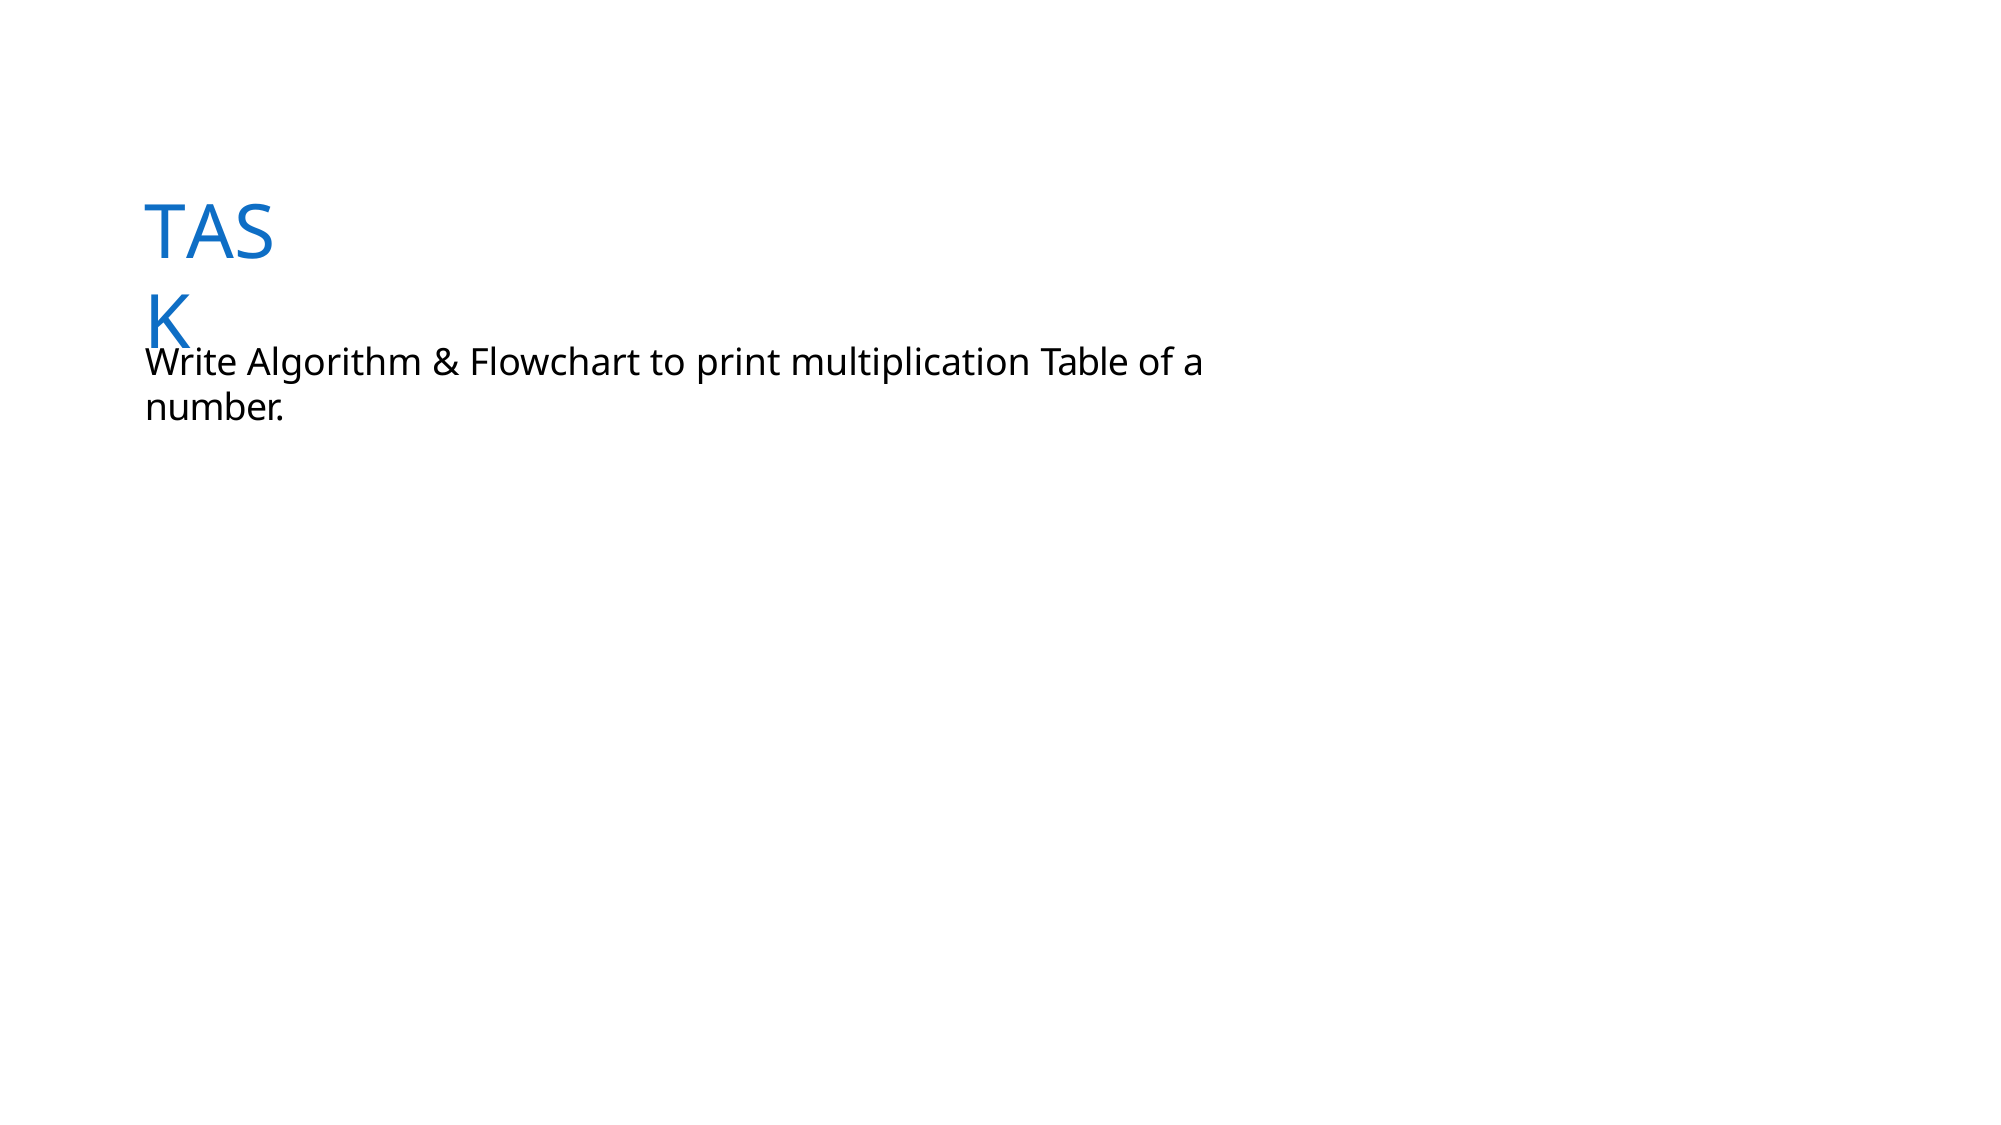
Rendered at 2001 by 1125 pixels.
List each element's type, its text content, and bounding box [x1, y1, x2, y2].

text_box TASK [142, 181, 307, 335]
text_box Write Algorithm & Flowchart to print multiplication Table of a number. [142, 335, 1336, 428]
